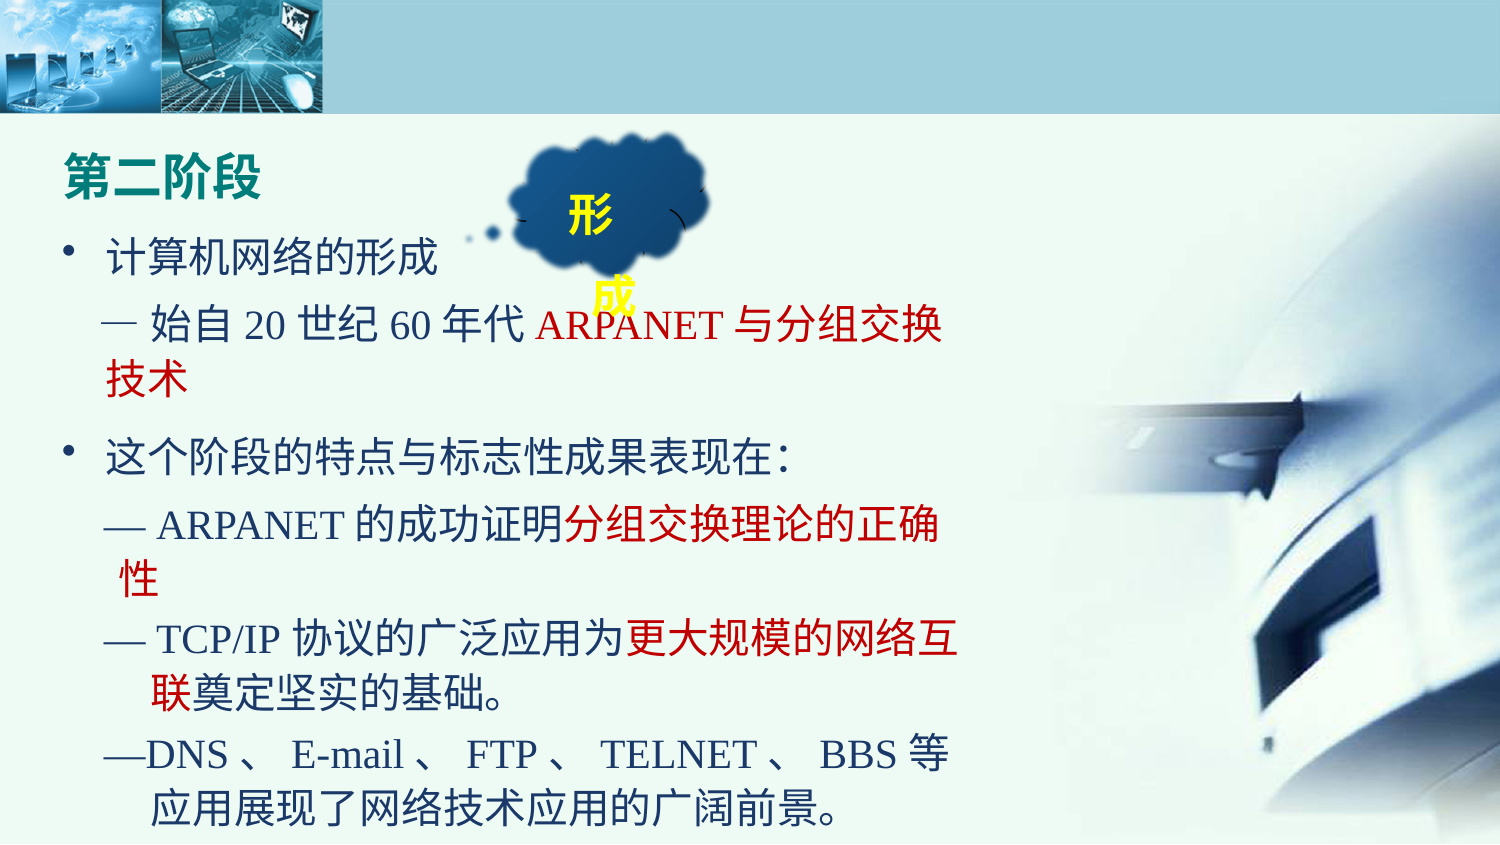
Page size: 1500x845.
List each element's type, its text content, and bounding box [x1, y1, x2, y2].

picture [0, 0, 1500, 844]
list 计算机网络的形成 —始自20世纪60年代ARPANET与分组交换技术 这个阶段的特点与标志性成果表现在： — ARPANET的成功证明分组交换理论的正确性 — TCP/IP协议的广泛应用为更大规模的网络互联奠定坚实的基础。 —DNS、E-mail、FTP、TELNET、BBS等应用展现了网络技术应用的广阔前景。 [46, 217, 997, 786]
text_box 第二阶段 [48, 138, 278, 213]
text_box 形成 [514, 138, 704, 276]
text_box 形成 [488, 227, 499, 238]
